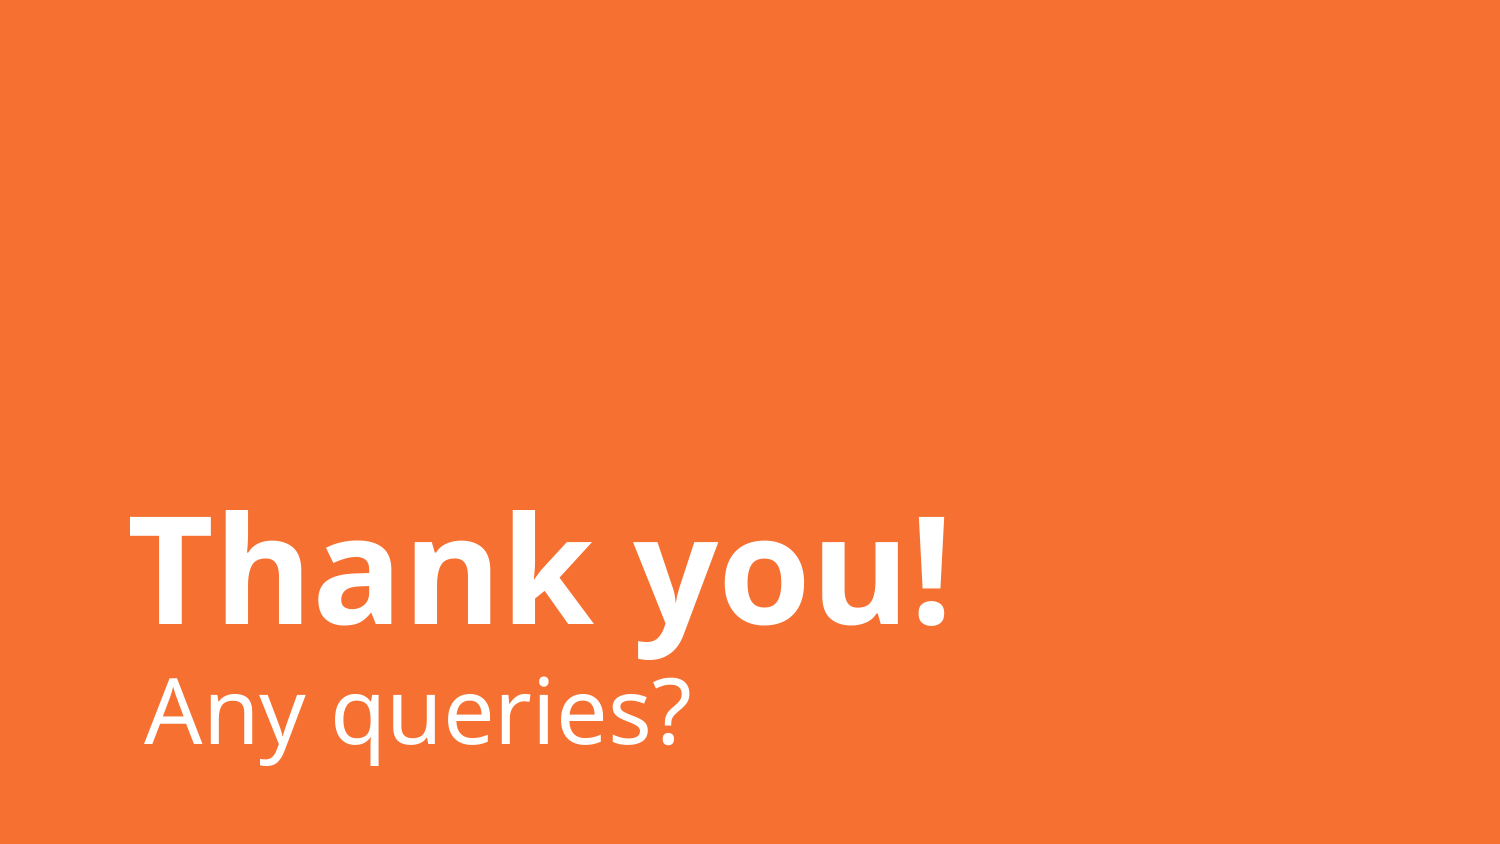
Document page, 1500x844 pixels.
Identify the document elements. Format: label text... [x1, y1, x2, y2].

title Thank you! [112, 459, 1388, 650]
subtitle Any queries? [129, 621, 1405, 751]
